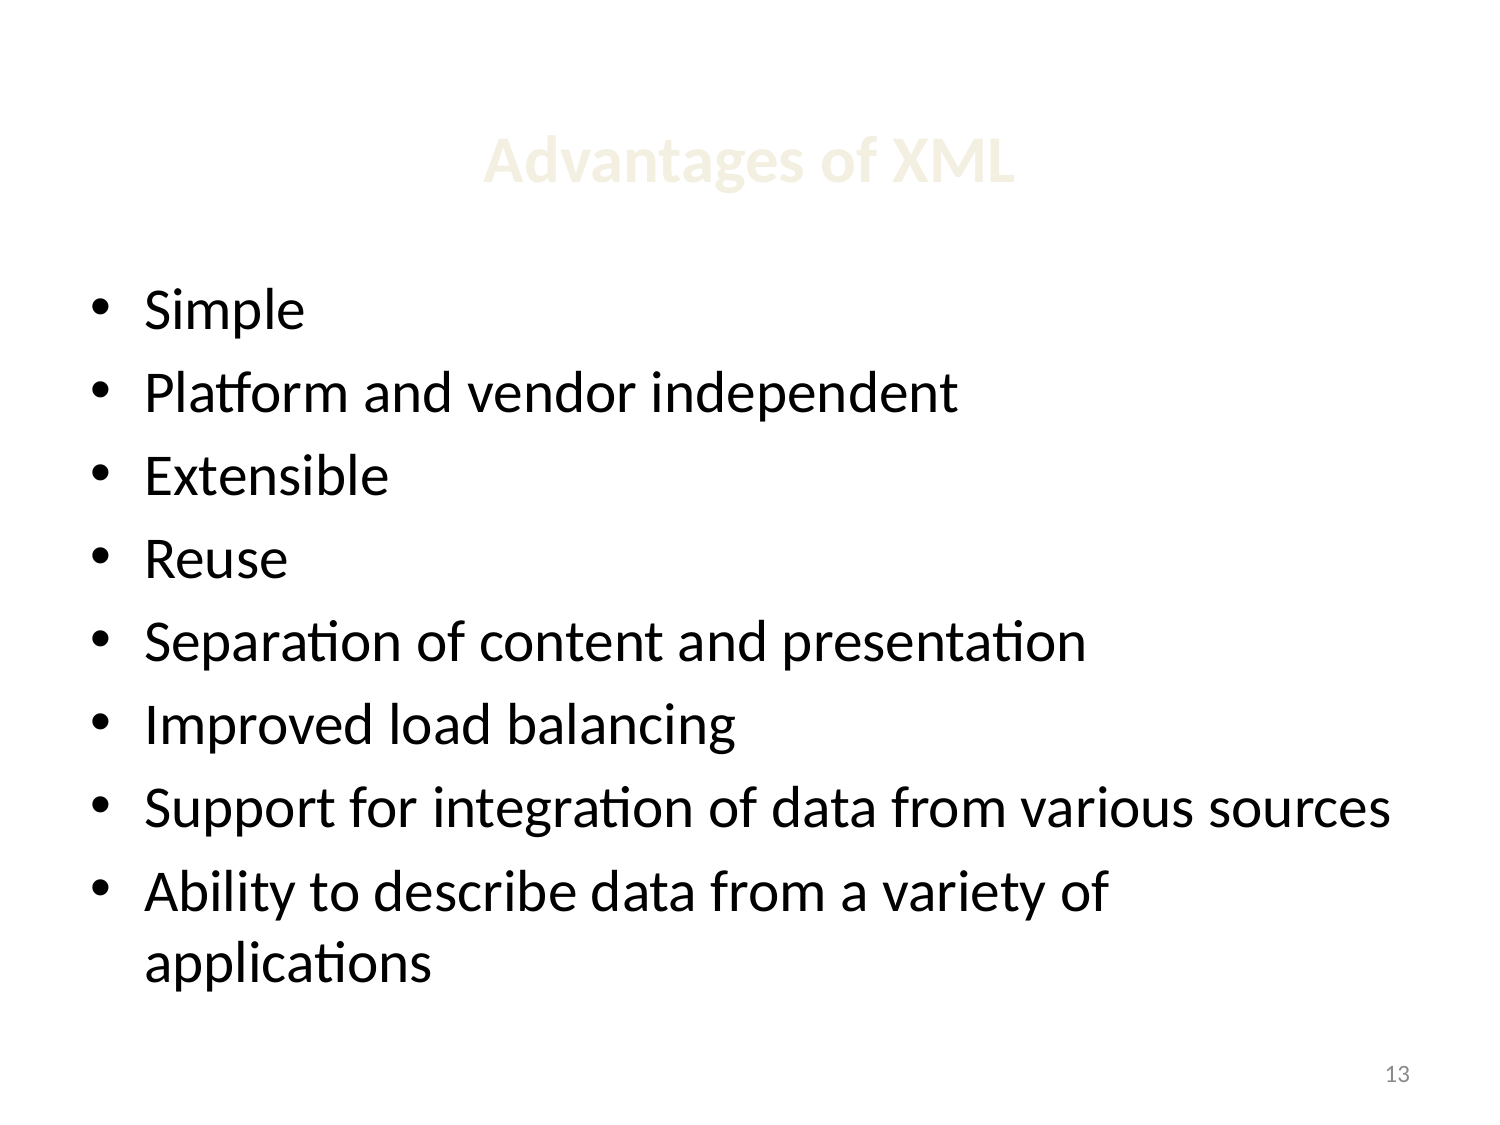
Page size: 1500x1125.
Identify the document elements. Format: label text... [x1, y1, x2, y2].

list Simple Platform and vendor independent Extensible Reuse Separation of content and presentation Improved load balancing Support for integration of data from various sources Ability to describe data from a variety of applications [75, 262, 1425, 1005]
title Advantages of XML [75, 62, 1425, 250]
slide_number 13 [1074, 1042, 1425, 1103]
